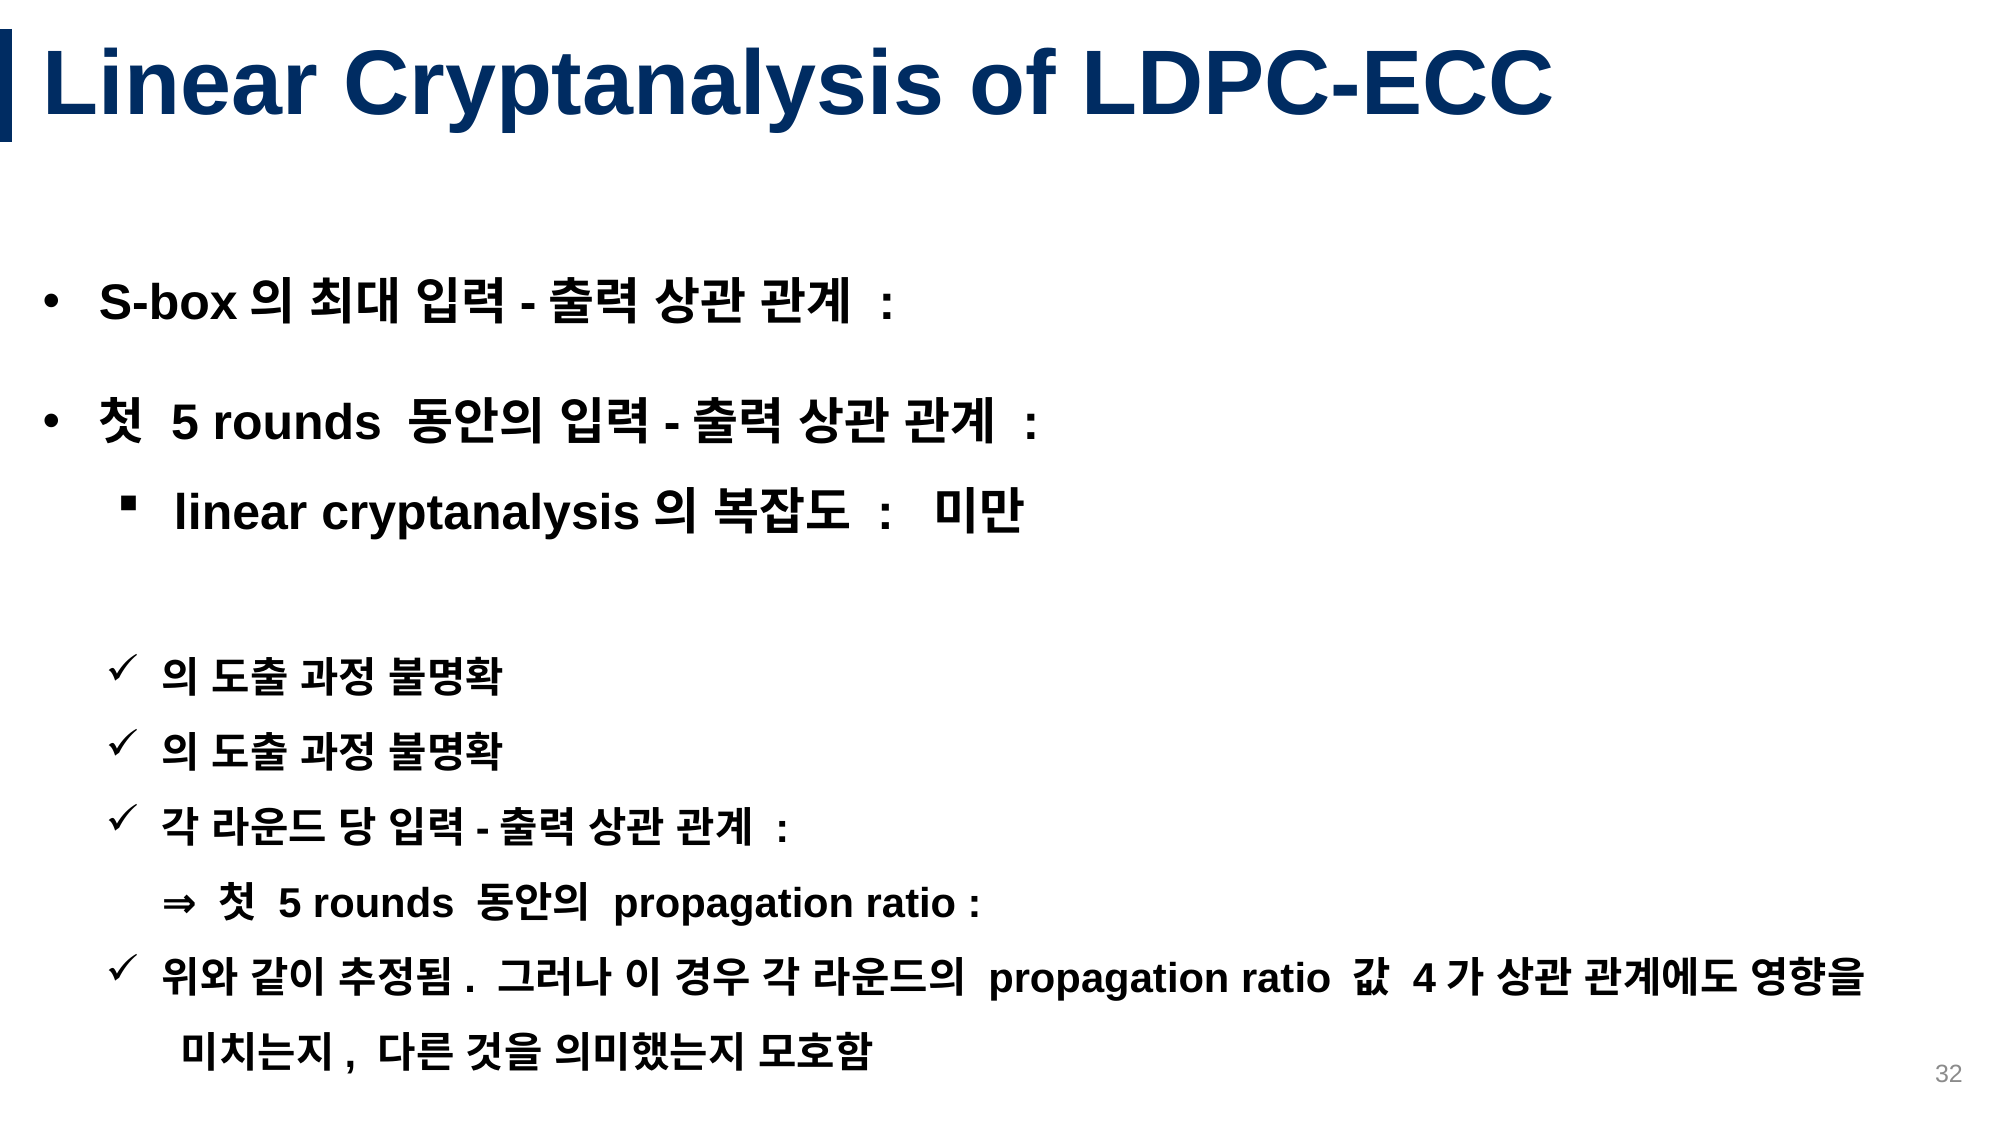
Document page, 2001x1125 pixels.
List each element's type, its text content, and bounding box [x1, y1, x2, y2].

slide_number 32 [1527, 1042, 1978, 1103]
title Linear Cryptanalysis of LDPC-ECC [27, 28, 2000, 142]
